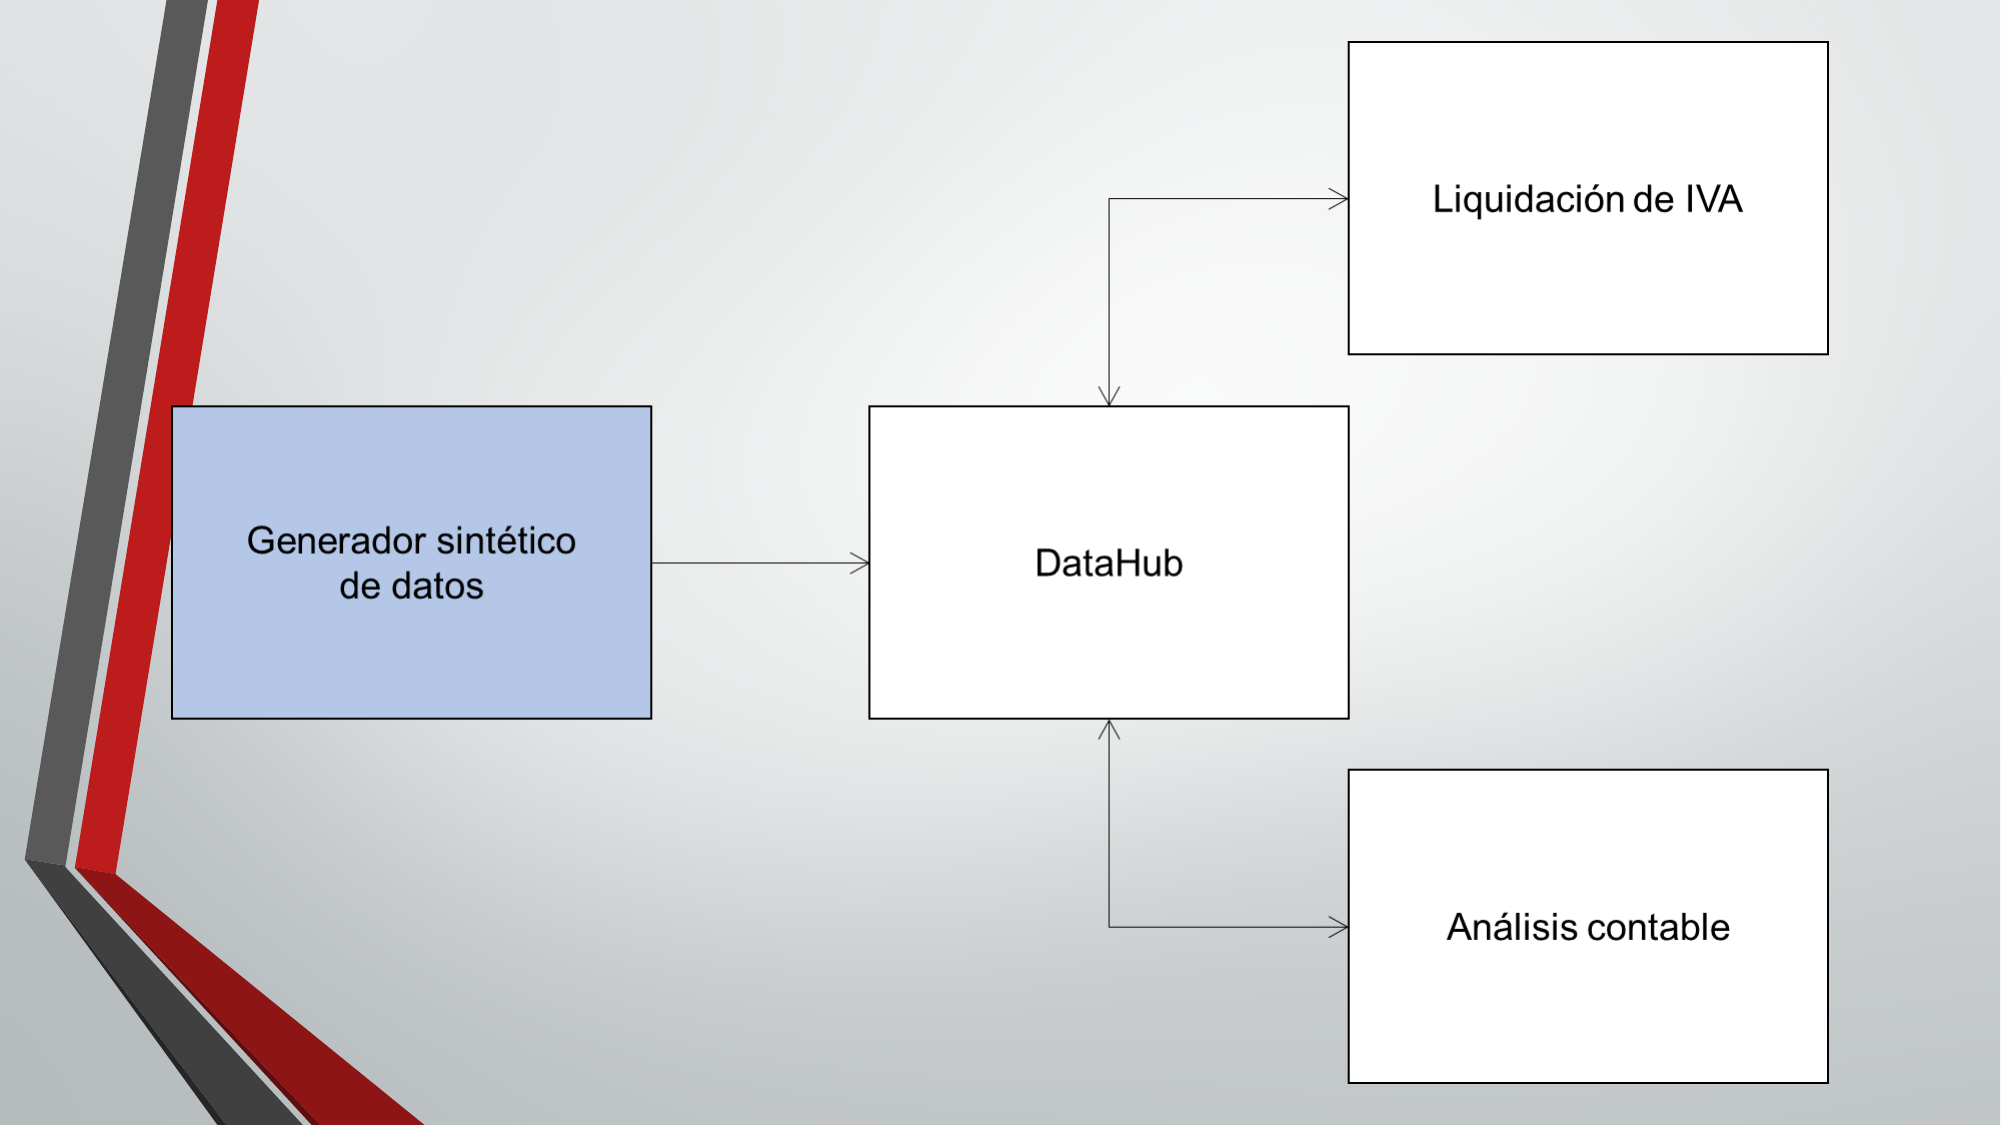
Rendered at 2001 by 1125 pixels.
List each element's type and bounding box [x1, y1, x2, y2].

picture [171, 41, 1829, 1084]
